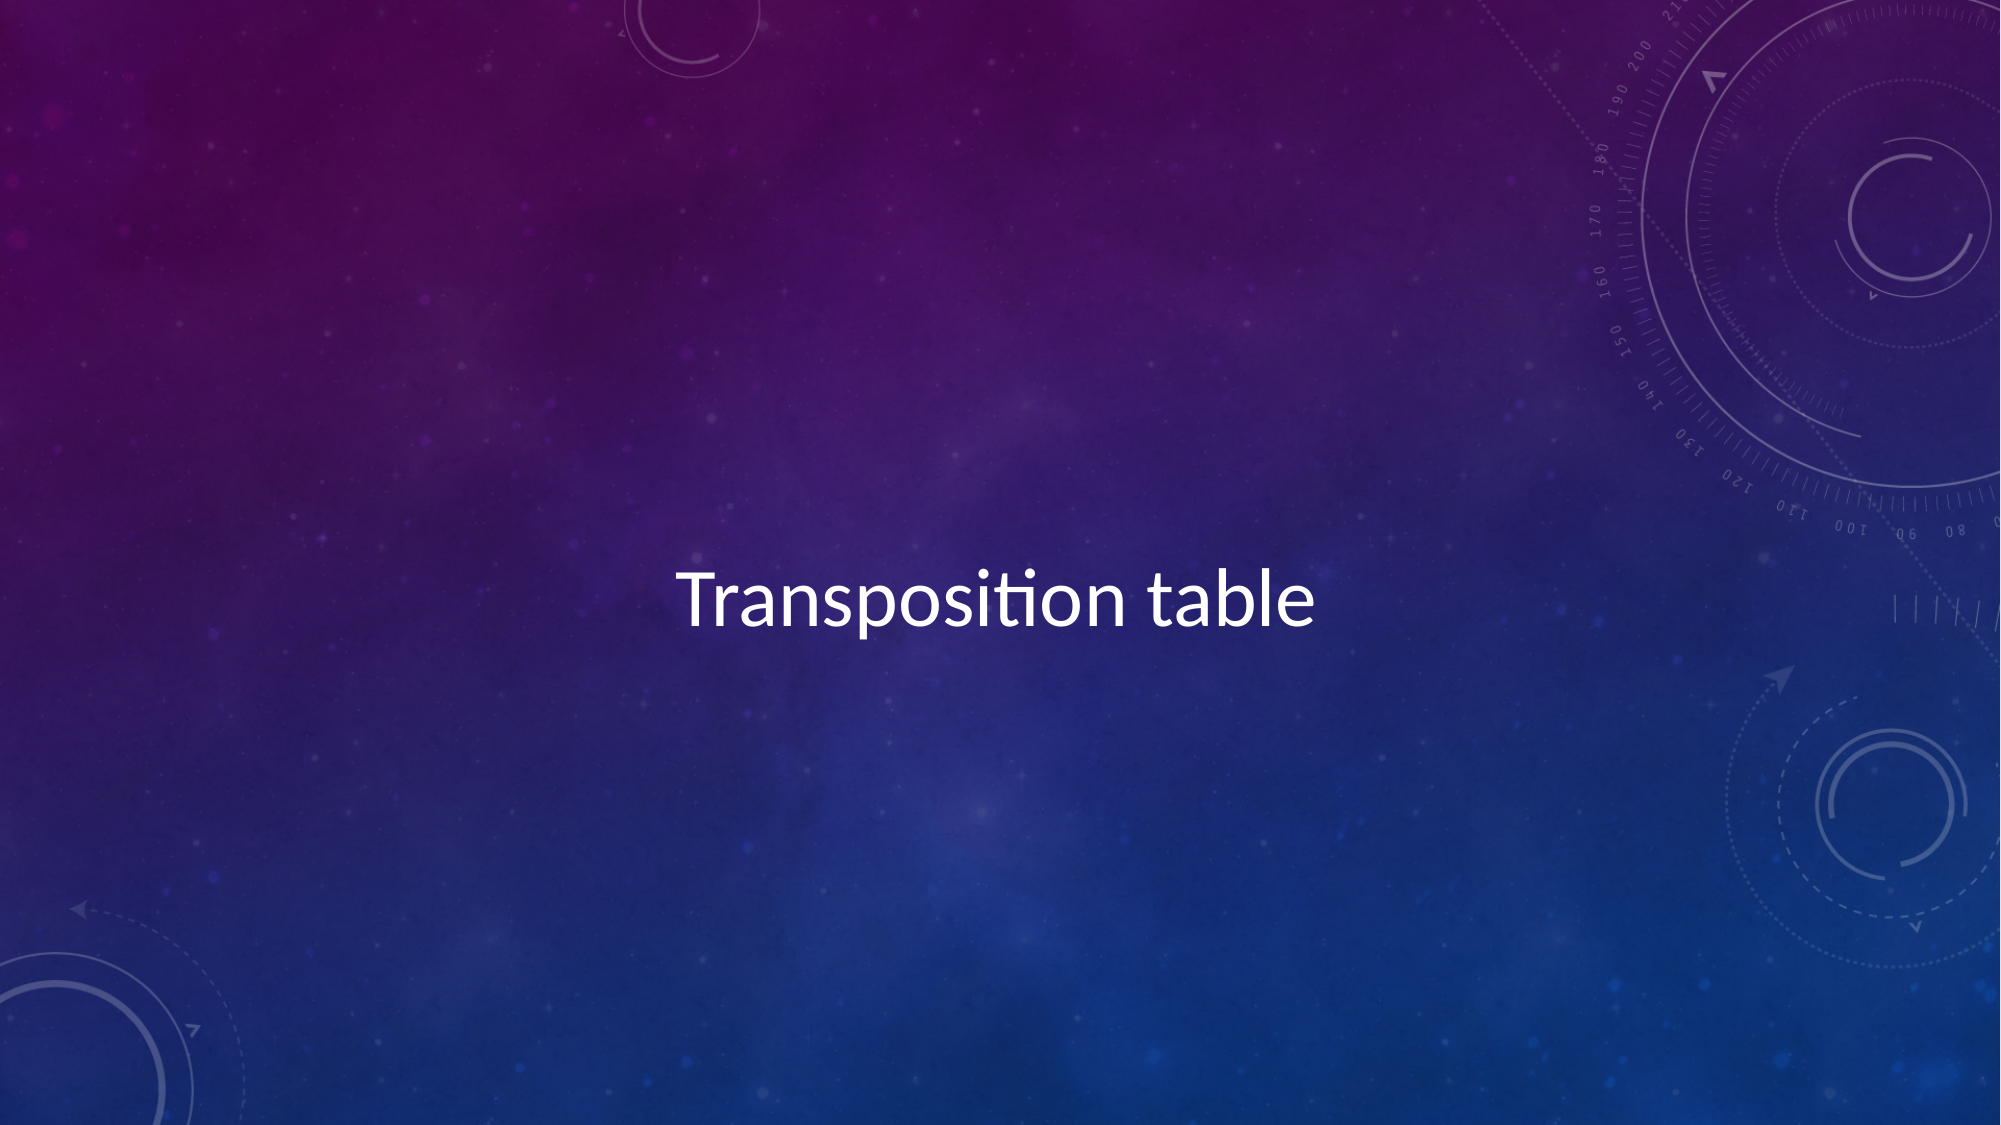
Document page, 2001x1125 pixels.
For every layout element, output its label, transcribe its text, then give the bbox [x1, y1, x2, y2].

picture [0, 0, 2001, 1125]
text_box Transposition table [660, 535, 1340, 650]
